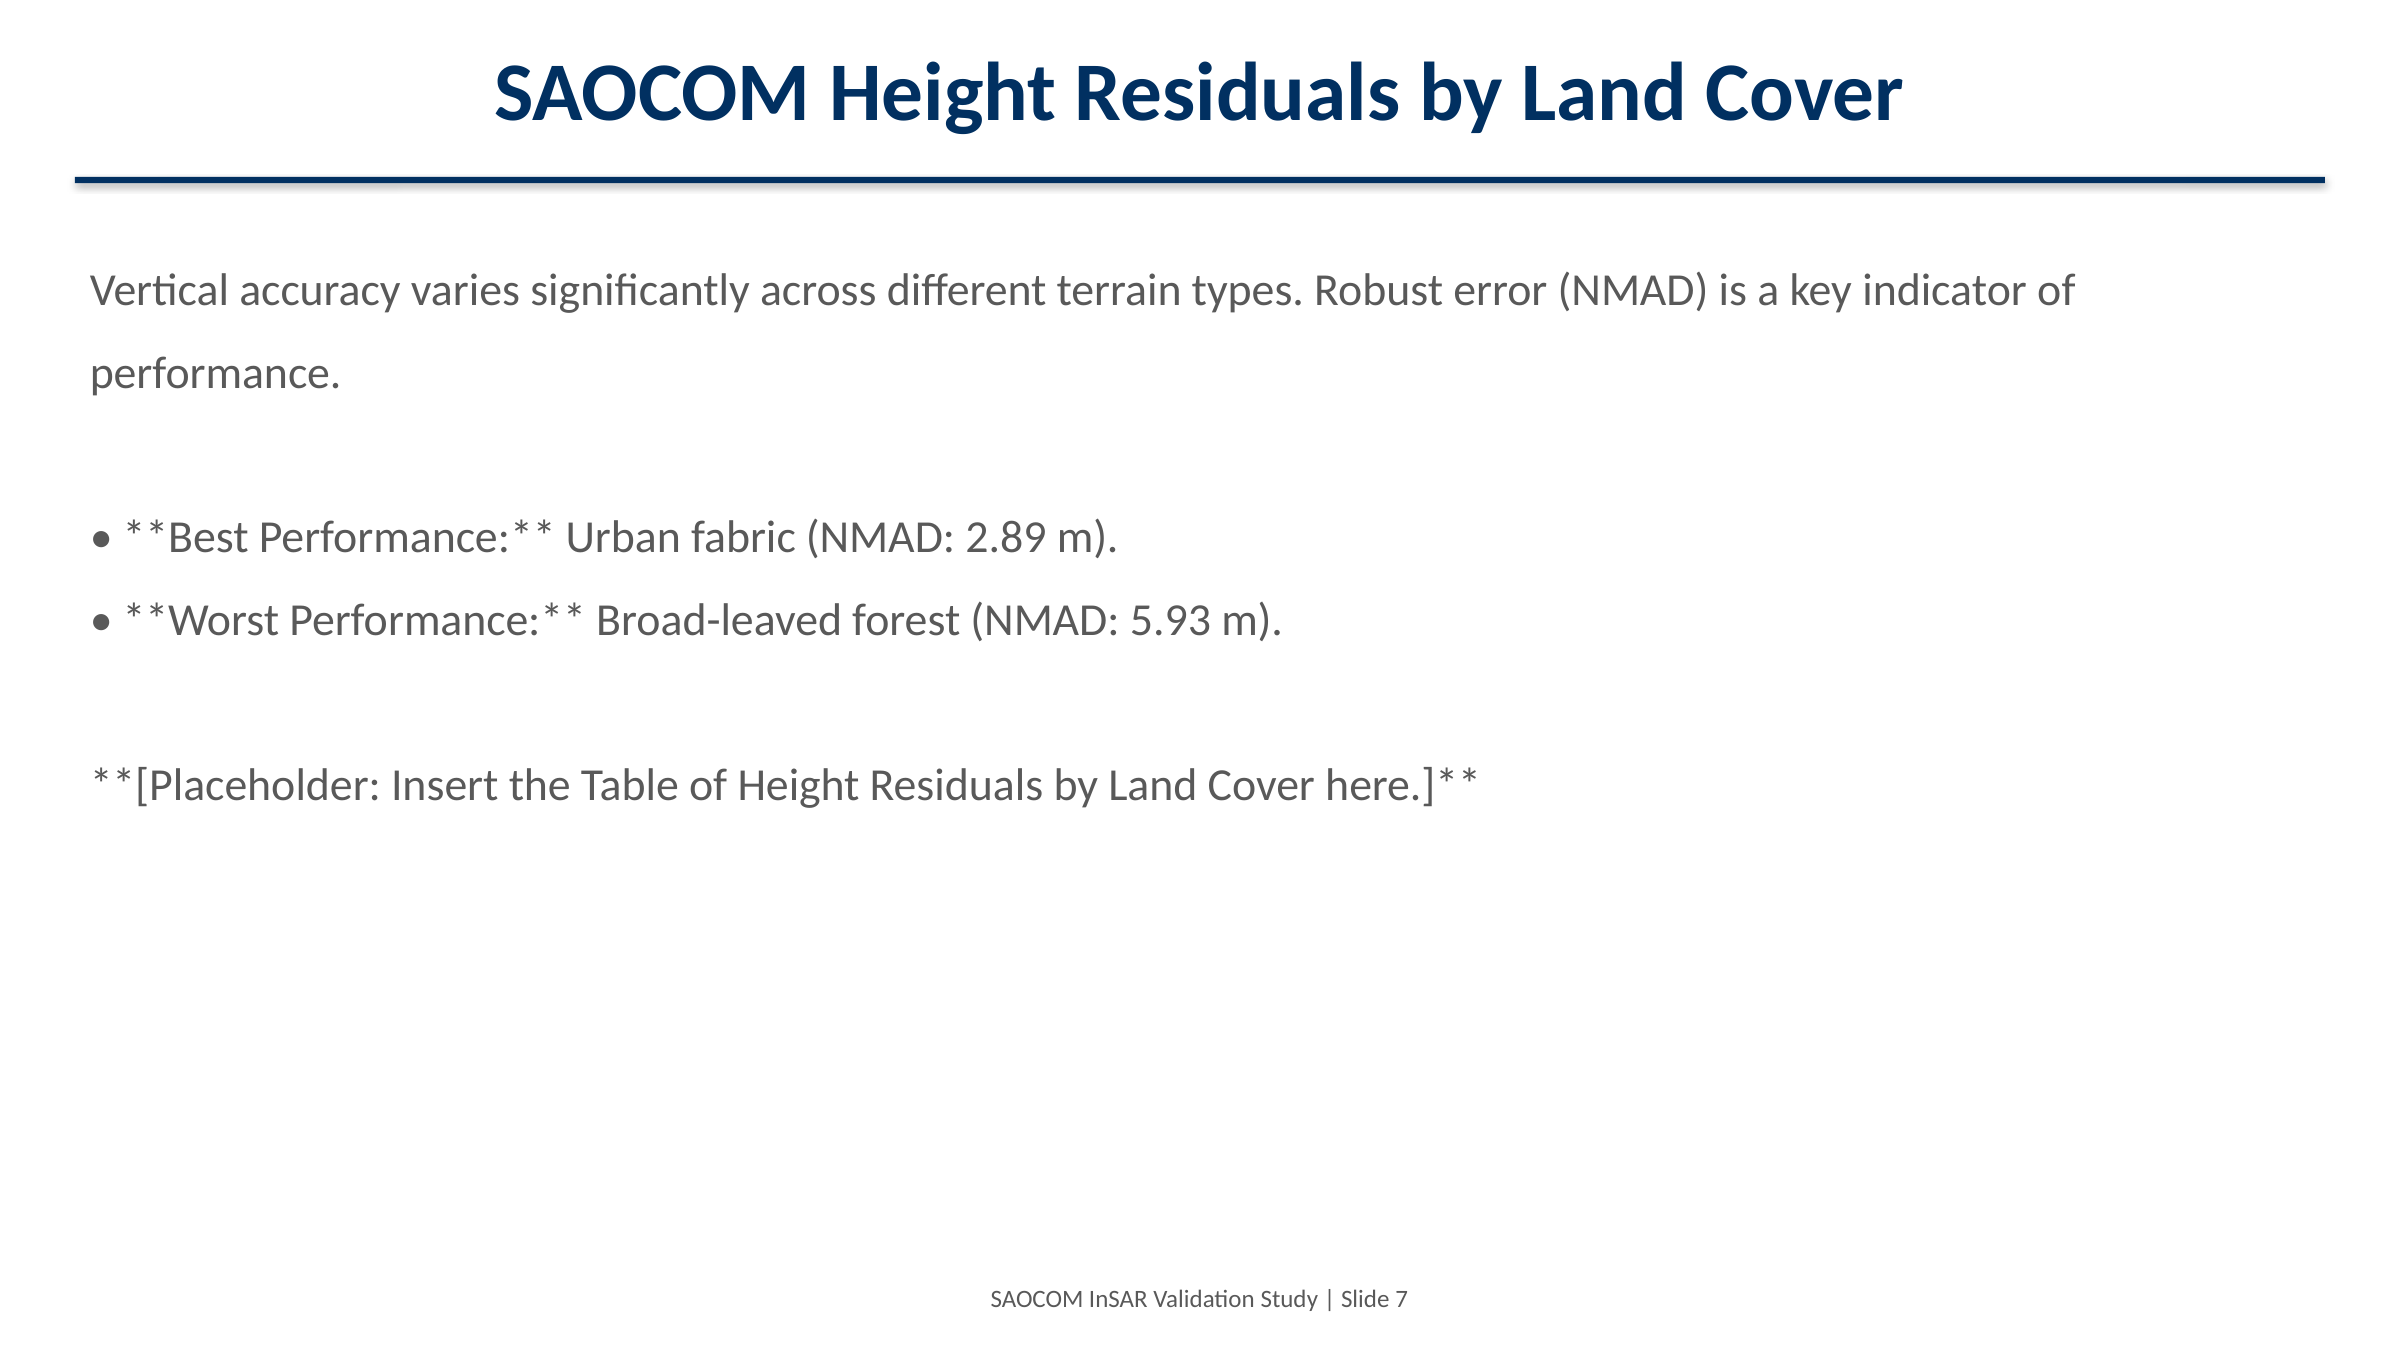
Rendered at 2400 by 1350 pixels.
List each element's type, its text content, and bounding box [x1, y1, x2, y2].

text_box Vertical accuracy varies significantly across different terrain types. Robust error (NMAD) is a key indicator of performance. • **Best Performance:** Urban fabric (NMAD: 2.89 m). • **Worst Performance:** Broad-leaved forest (NMAD: 5.93 m). **[Placeholder: Insert the Table of Height Residuals by Land Cover here.]** [74, 224, 2325, 817]
text_box SAOCOM Height Residuals by Land Cover [479, 29, 1921, 145]
text_box SAOCOM InSAR Validation Study | Slide 7 [975, 1275, 1424, 1320]
